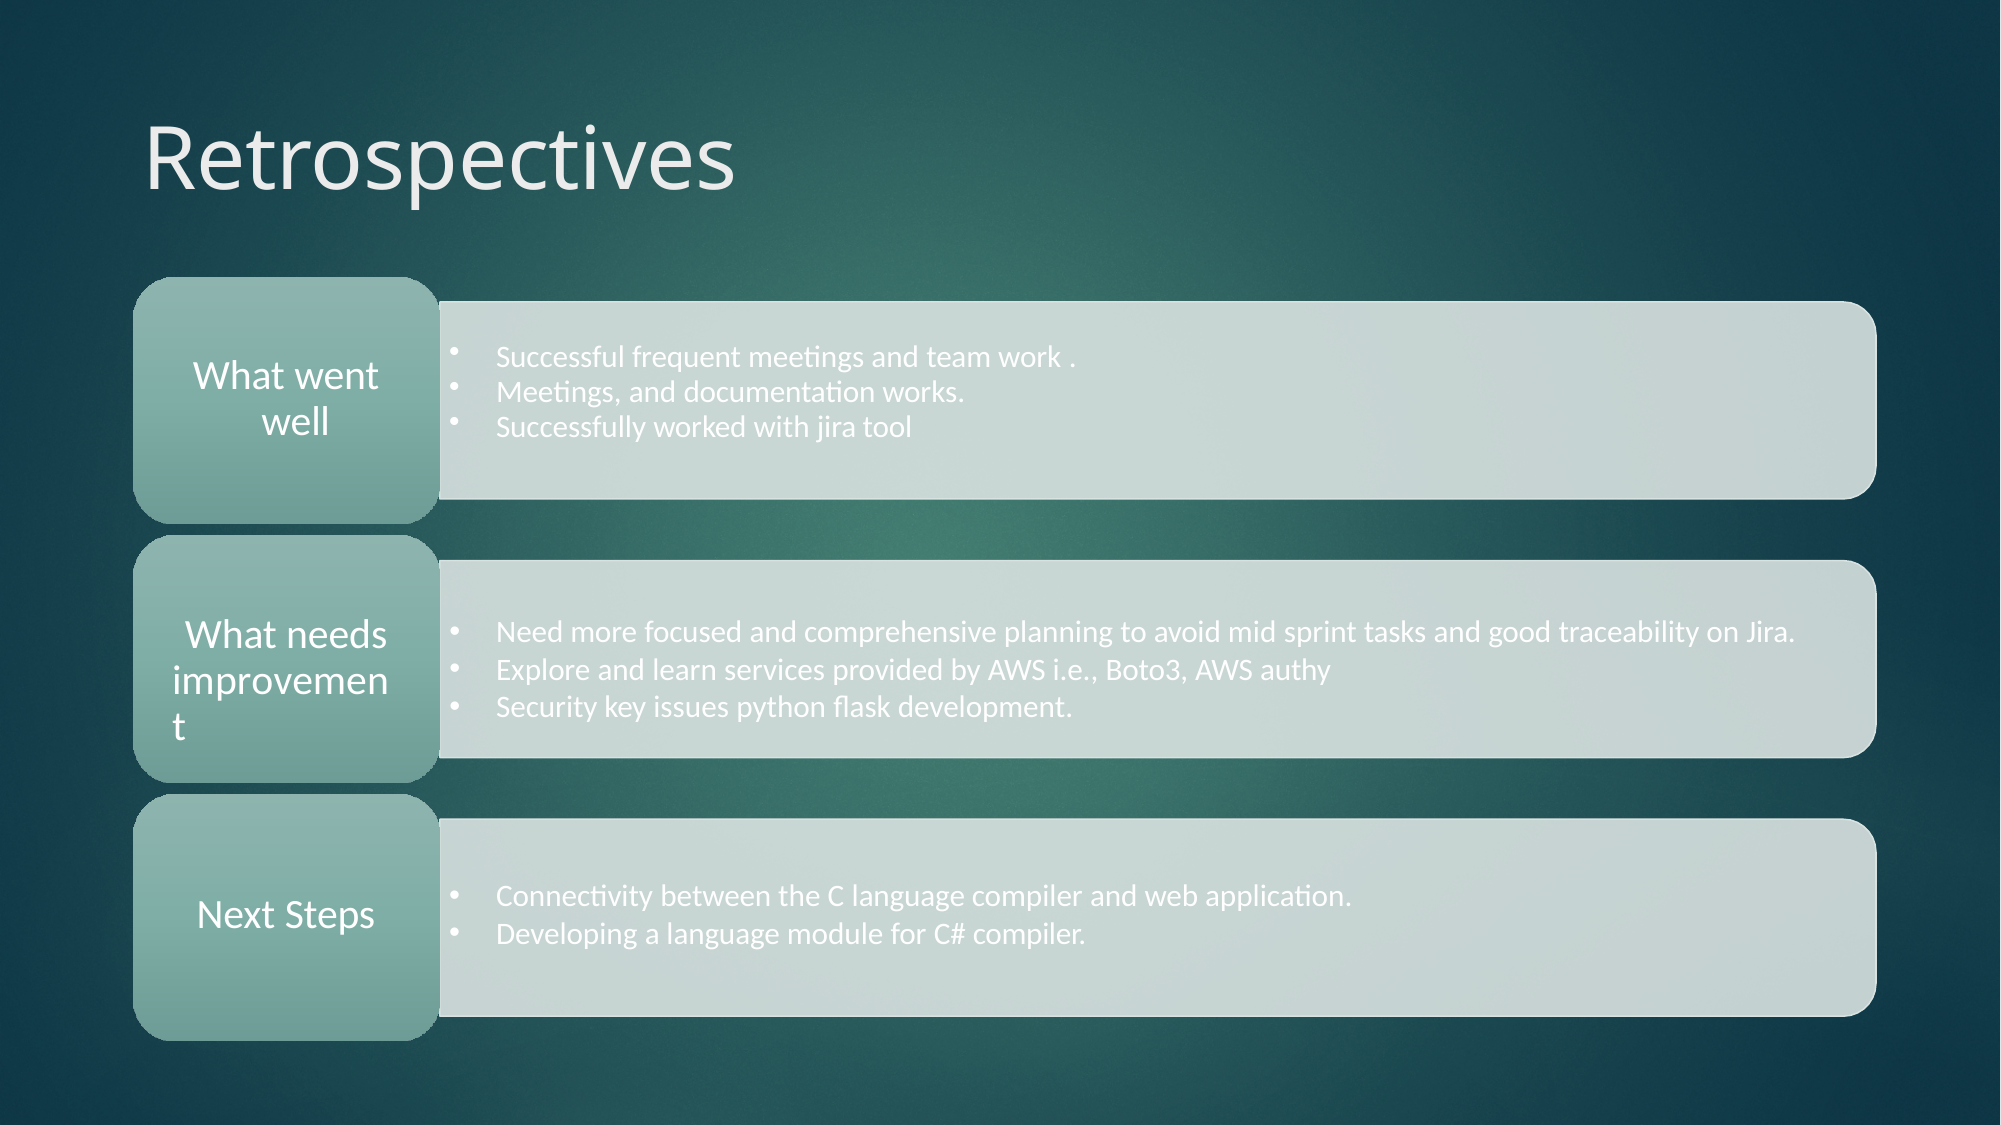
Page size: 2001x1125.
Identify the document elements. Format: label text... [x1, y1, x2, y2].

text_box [445, 300, 1878, 500]
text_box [445, 818, 1878, 1018]
picture [133, 277, 441, 524]
title Retrospectives [140, 100, 950, 291]
picture [133, 794, 441, 1042]
picture [133, 535, 441, 783]
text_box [445, 559, 1878, 759]
